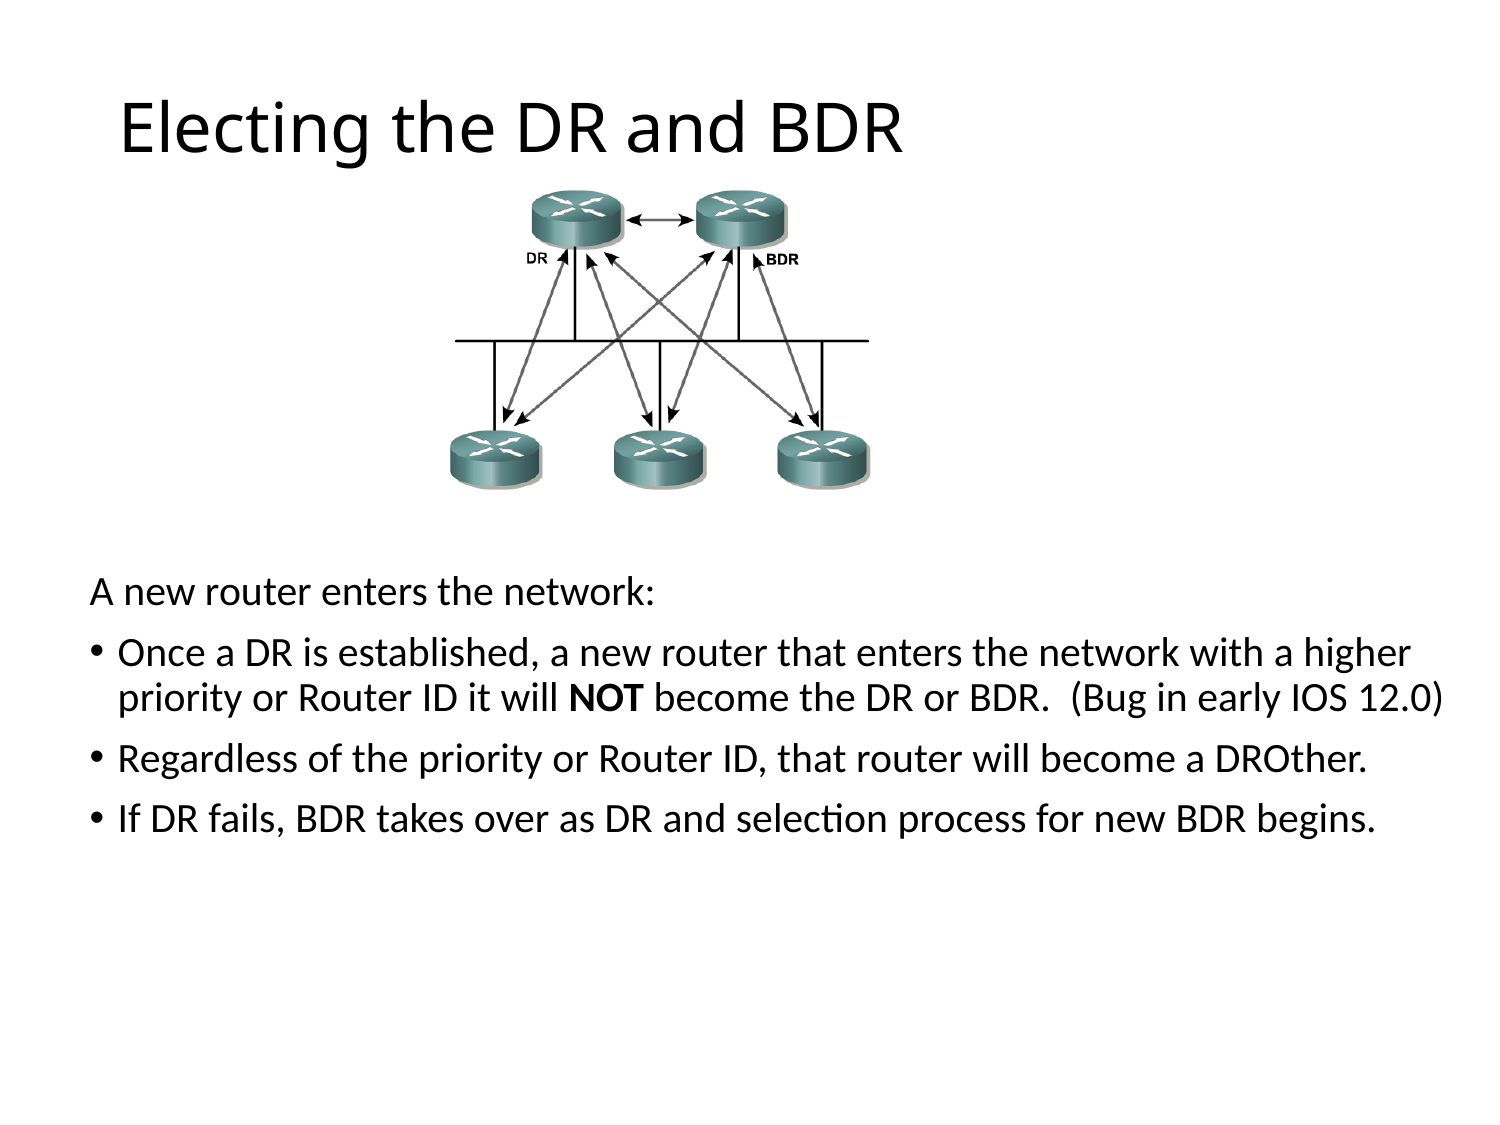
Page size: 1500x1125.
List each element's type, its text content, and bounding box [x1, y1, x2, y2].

list A new router enters the network: Once a DR is established, a new router that enters the network with a higher priority or Router ID it will NOT become the DR or BDR. (Bug in early IOS 12.0) Regardless of the priority or Router ID, that router will become a DROther. If DR fails, BDR takes over as DR and selection process for new BDR begins. [74, 562, 1463, 1088]
title Electing the DR and BDR [103, 59, 1397, 200]
picture [437, 187, 875, 497]
